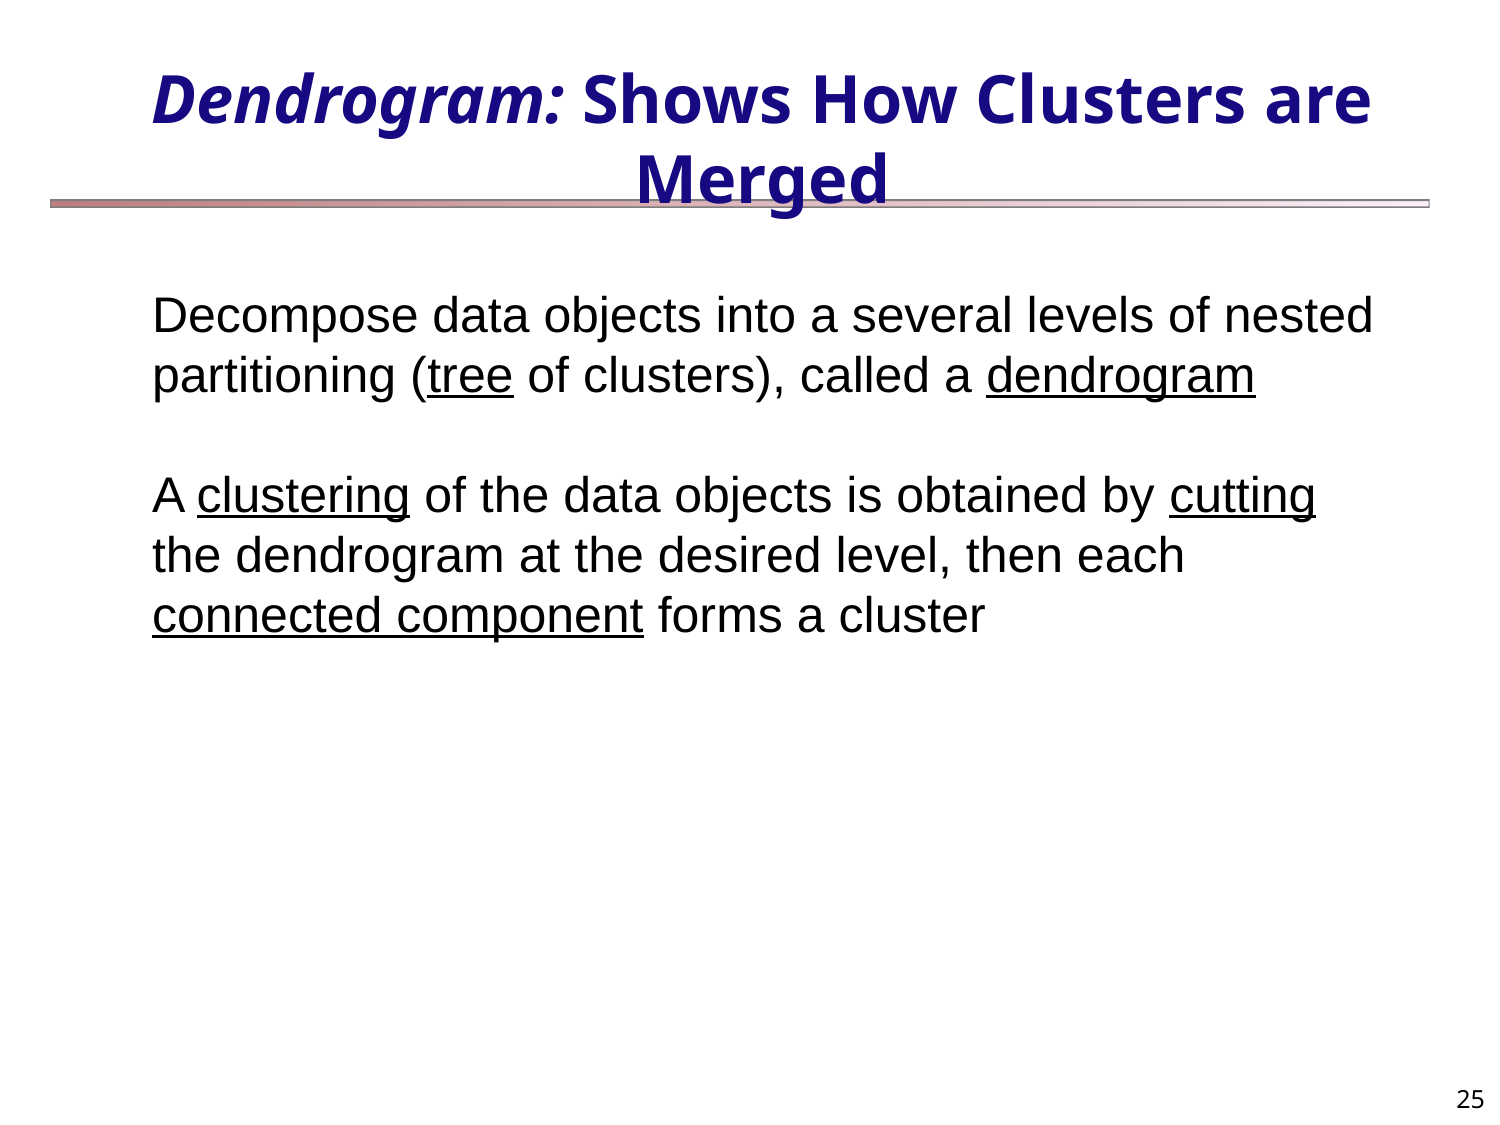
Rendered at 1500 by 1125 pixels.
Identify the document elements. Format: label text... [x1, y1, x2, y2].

text_box Decompose data objects into a several levels of nested partitioning (tree of clusters), called a dendrogram A clustering of the data objects is obtained by cutting the dendrogram at the desired level, then each connected component forms a cluster [62, 274, 1413, 650]
slide_number 25 [1187, 1062, 1500, 1125]
text_box Dendrogram: Shows How Clusters are Merged [0, 49, 1500, 225]
